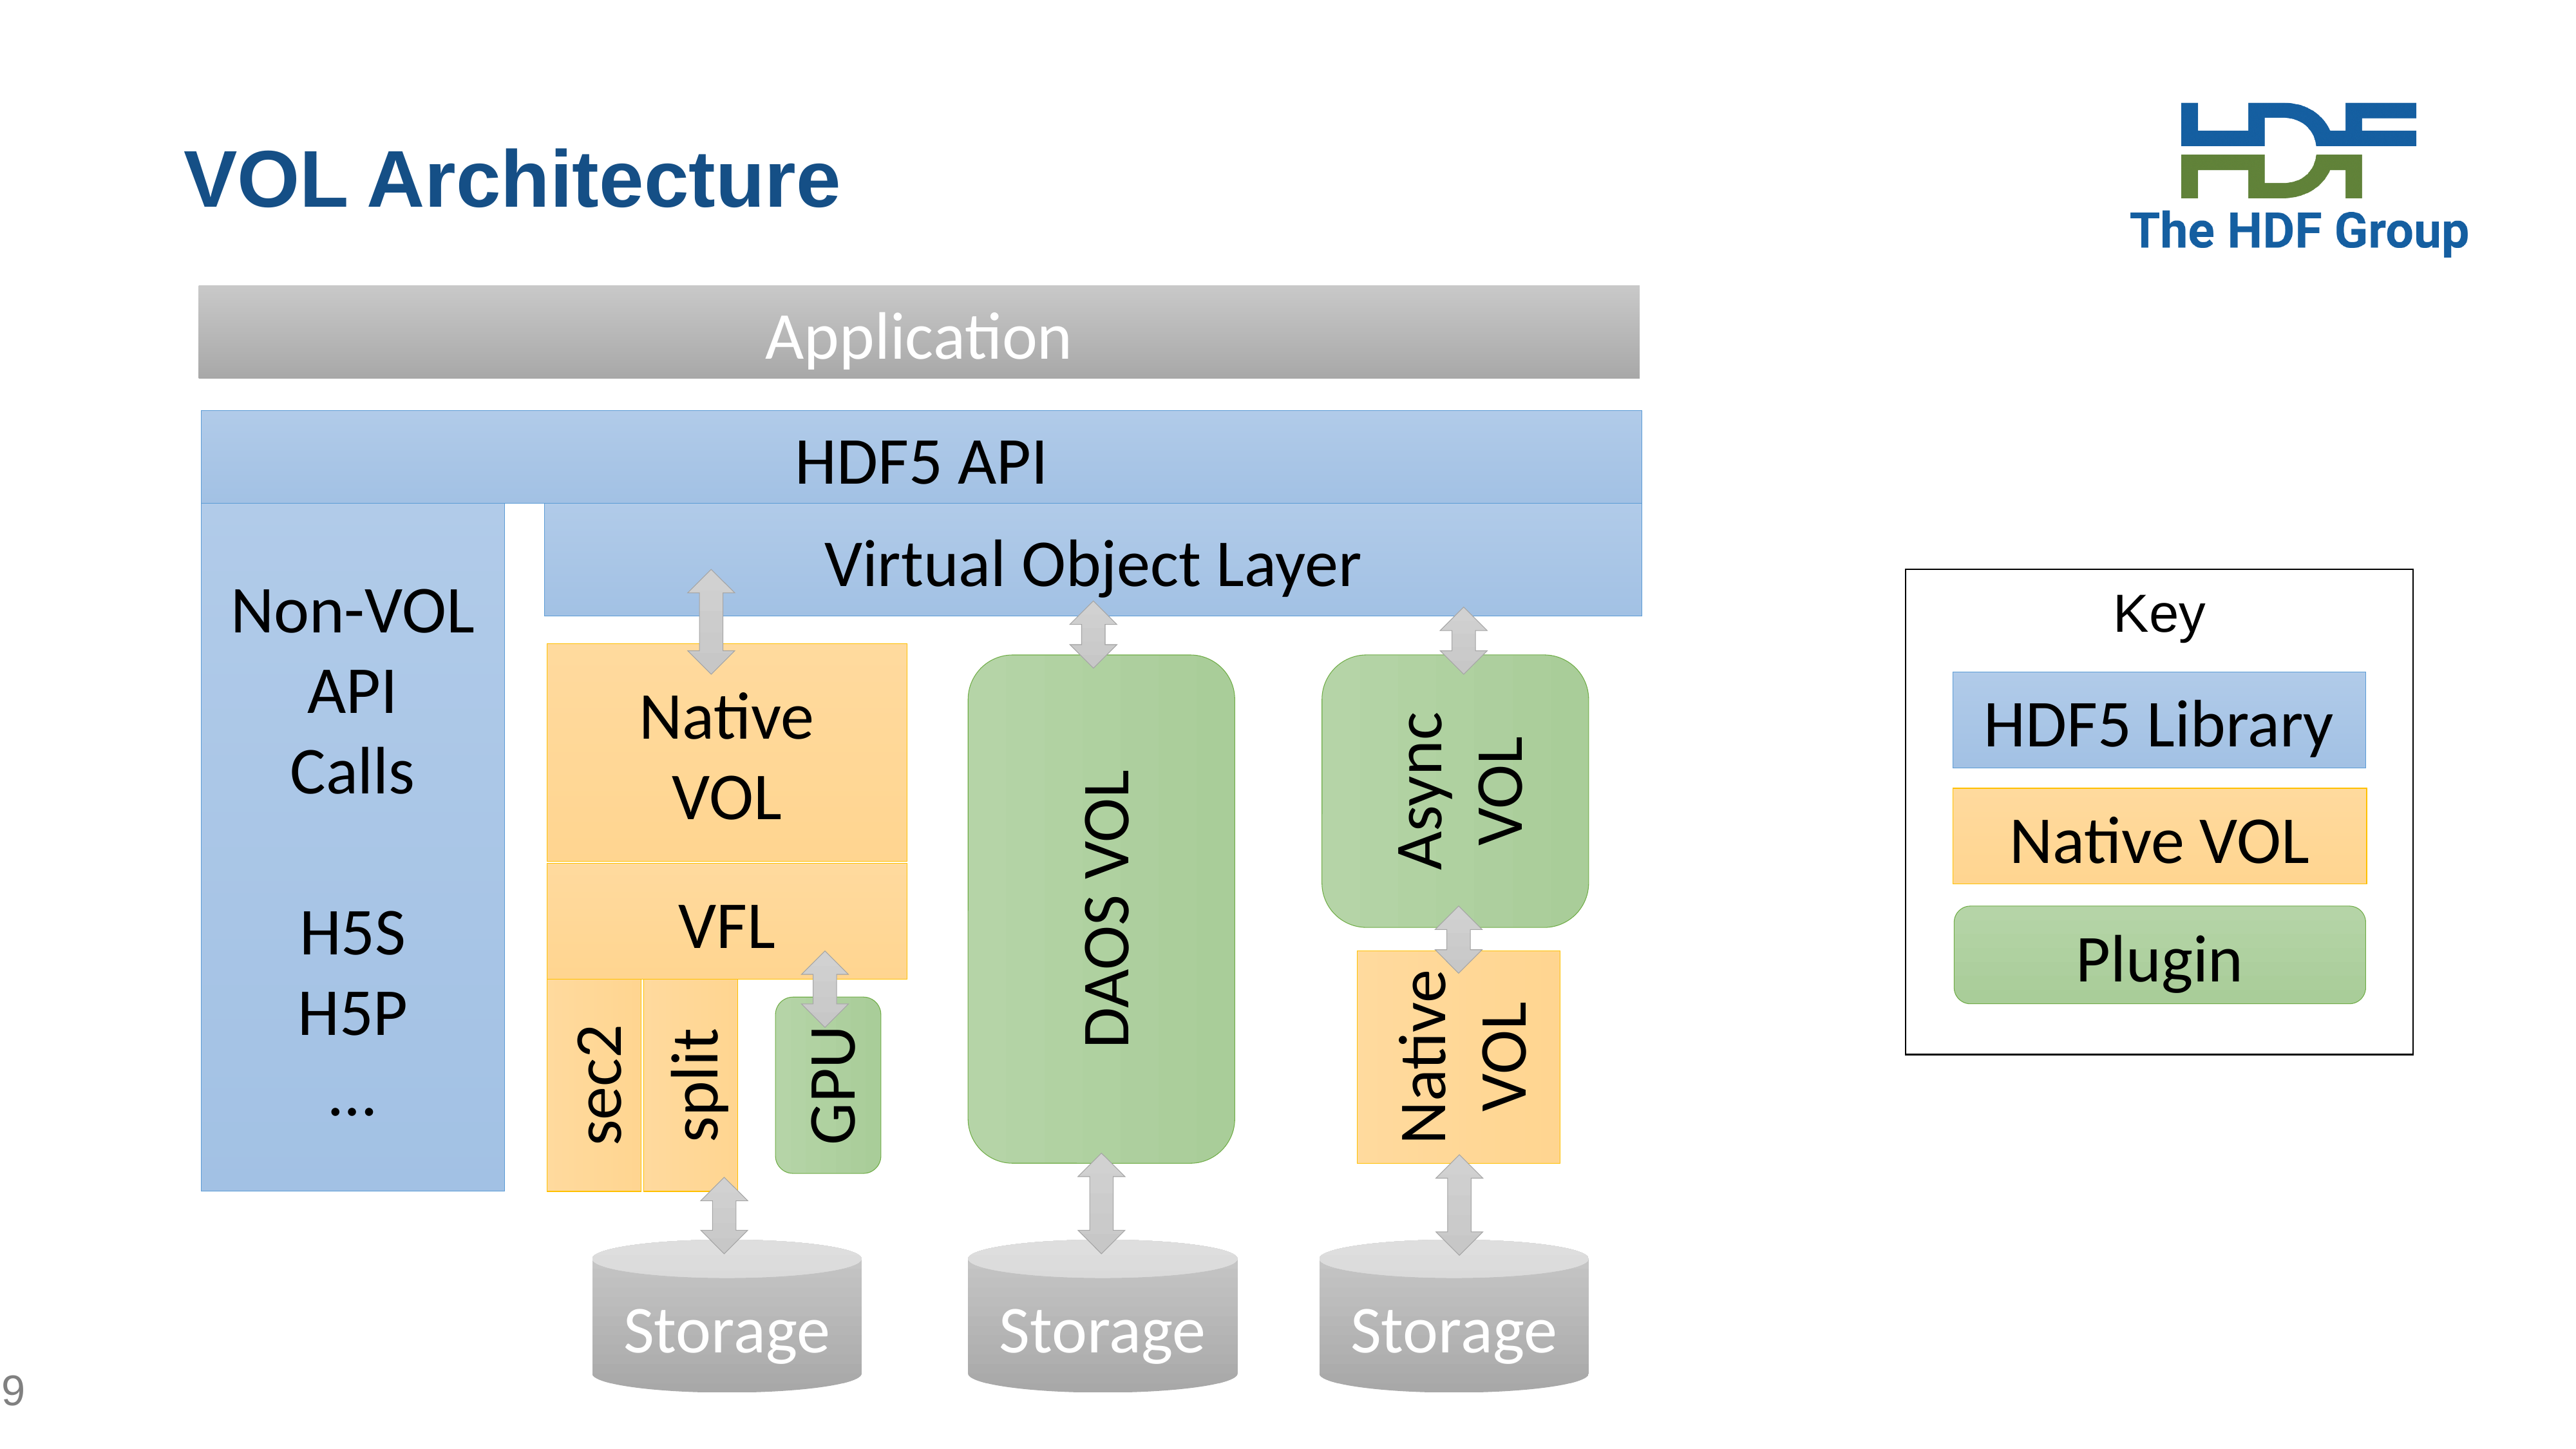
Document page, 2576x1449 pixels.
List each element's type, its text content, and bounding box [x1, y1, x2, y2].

text_box Native VOL [547, 643, 907, 862]
text_box [800, 950, 849, 1028]
text_box DAOS VOL [967, 654, 1235, 1164]
text_box Virtual Object Layer [544, 503, 1642, 616]
text_box [1434, 905, 1483, 974]
text_box [699, 1177, 749, 1255]
text_box [1905, 569, 2414, 1056]
text_box [1435, 1154, 1484, 1256]
text_box Non-VOL API Calls H5S H5P … [201, 503, 505, 1191]
text_box Async VOL [1321, 654, 1589, 928]
text_box [1069, 600, 1118, 669]
title VOL Architecture [178, 142, 1980, 220]
text_box GPU [775, 996, 882, 1174]
text_box Application [198, 285, 1640, 379]
text_box VFL [547, 863, 907, 980]
picture [2112, 98, 2485, 264]
text_box [1077, 1152, 1126, 1255]
text_box Storage [1319, 1240, 1589, 1393]
text_box Native VOL [1357, 951, 1560, 1164]
text_box [1439, 606, 1488, 675]
text_box Storage [968, 1240, 1238, 1393]
text_box sec2 [547, 980, 641, 1192]
text_box HDF5 API [201, 410, 1642, 504]
text_box [687, 569, 736, 675]
text_box Storage [592, 1240, 862, 1393]
text_box split [643, 980, 738, 1192]
